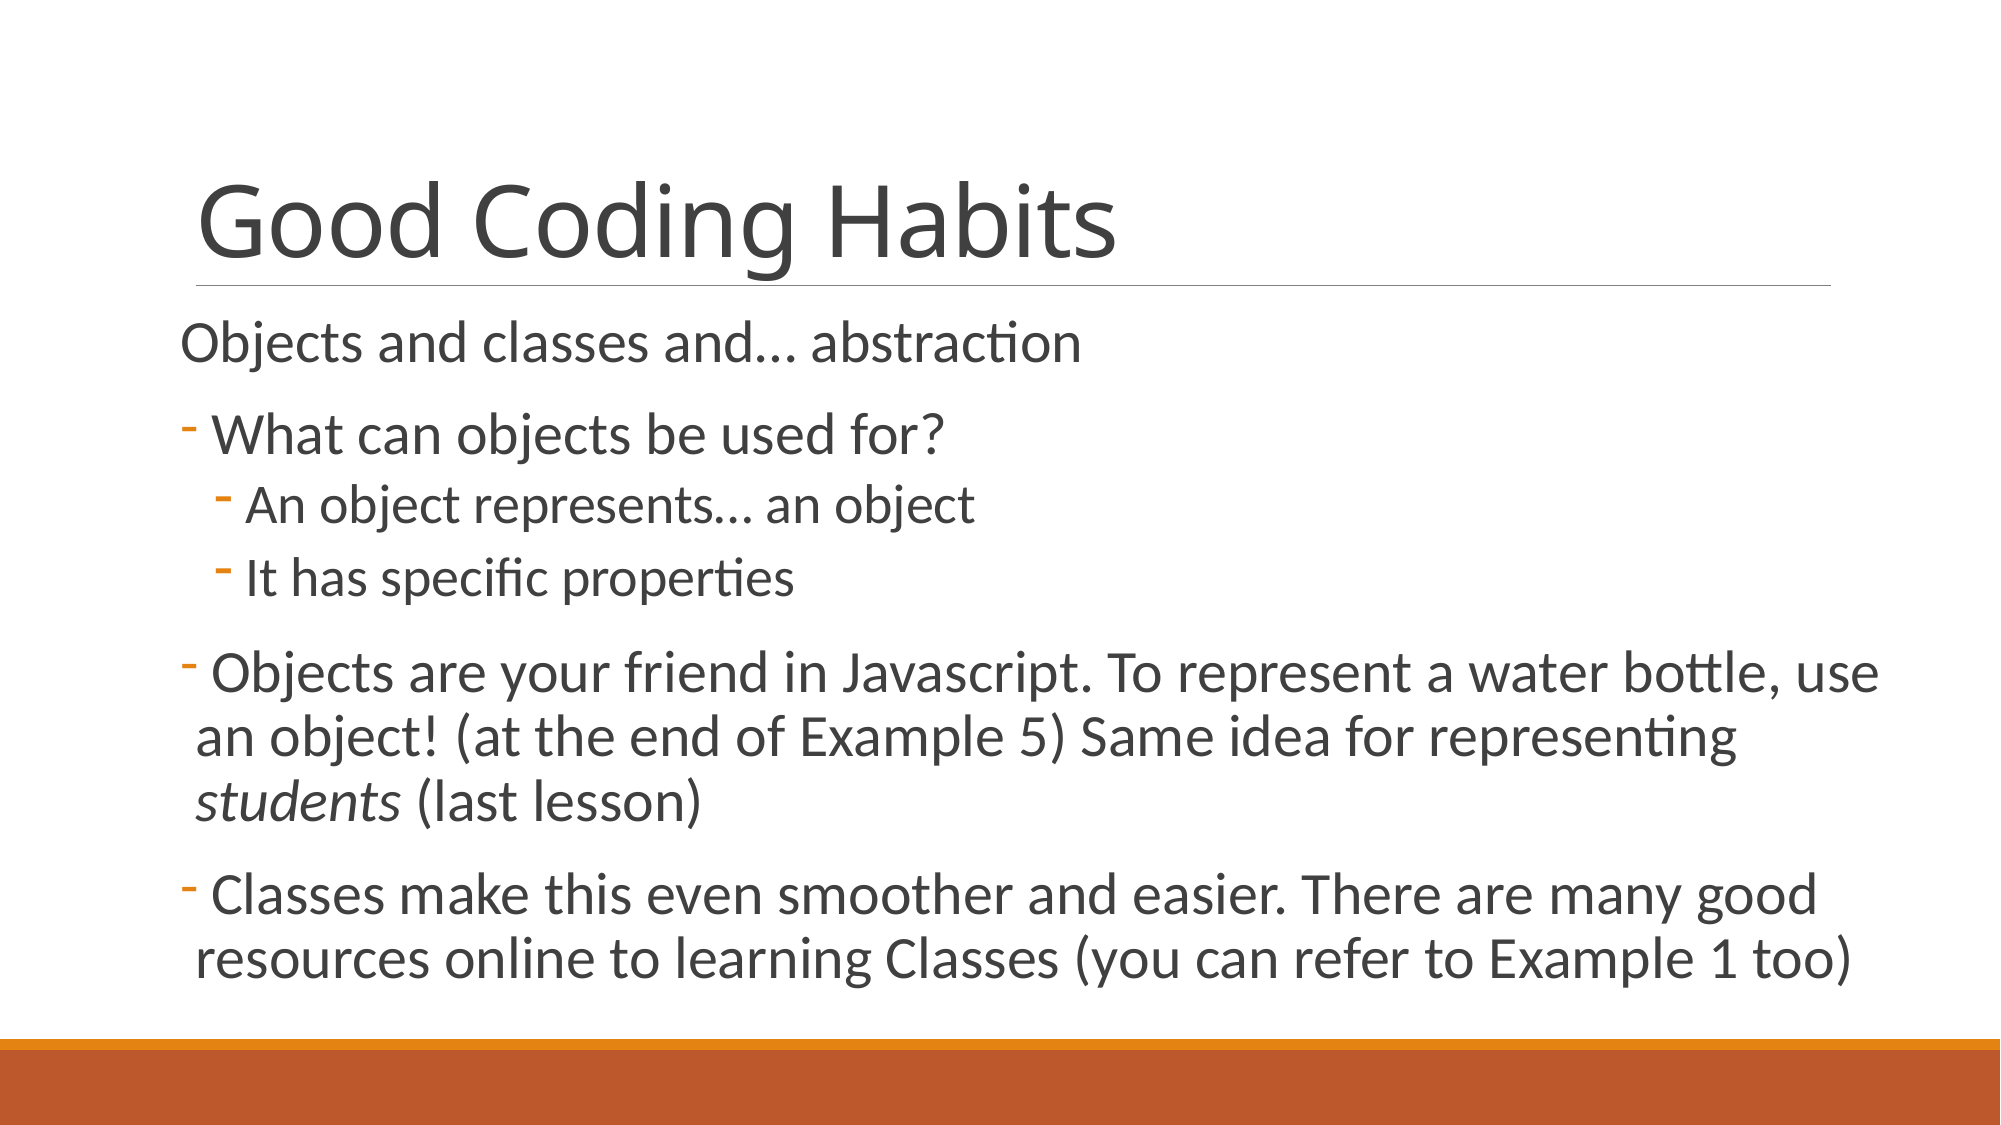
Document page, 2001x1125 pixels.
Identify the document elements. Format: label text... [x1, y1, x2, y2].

list Objects and classes and… abstraction What can objects be used for? An object represents… an object It has specific properties Objects are your friend in Javascript. To represent a water bottle, use an object! (at the end of Example 5) Same idea for representing students (last lesson) Classes make this even smoother and easier. There are many good resources online to learning Classes (you can refer to Example 1 too) [180, 302, 1888, 1008]
title Good Coding Habits [180, 47, 1830, 285]
